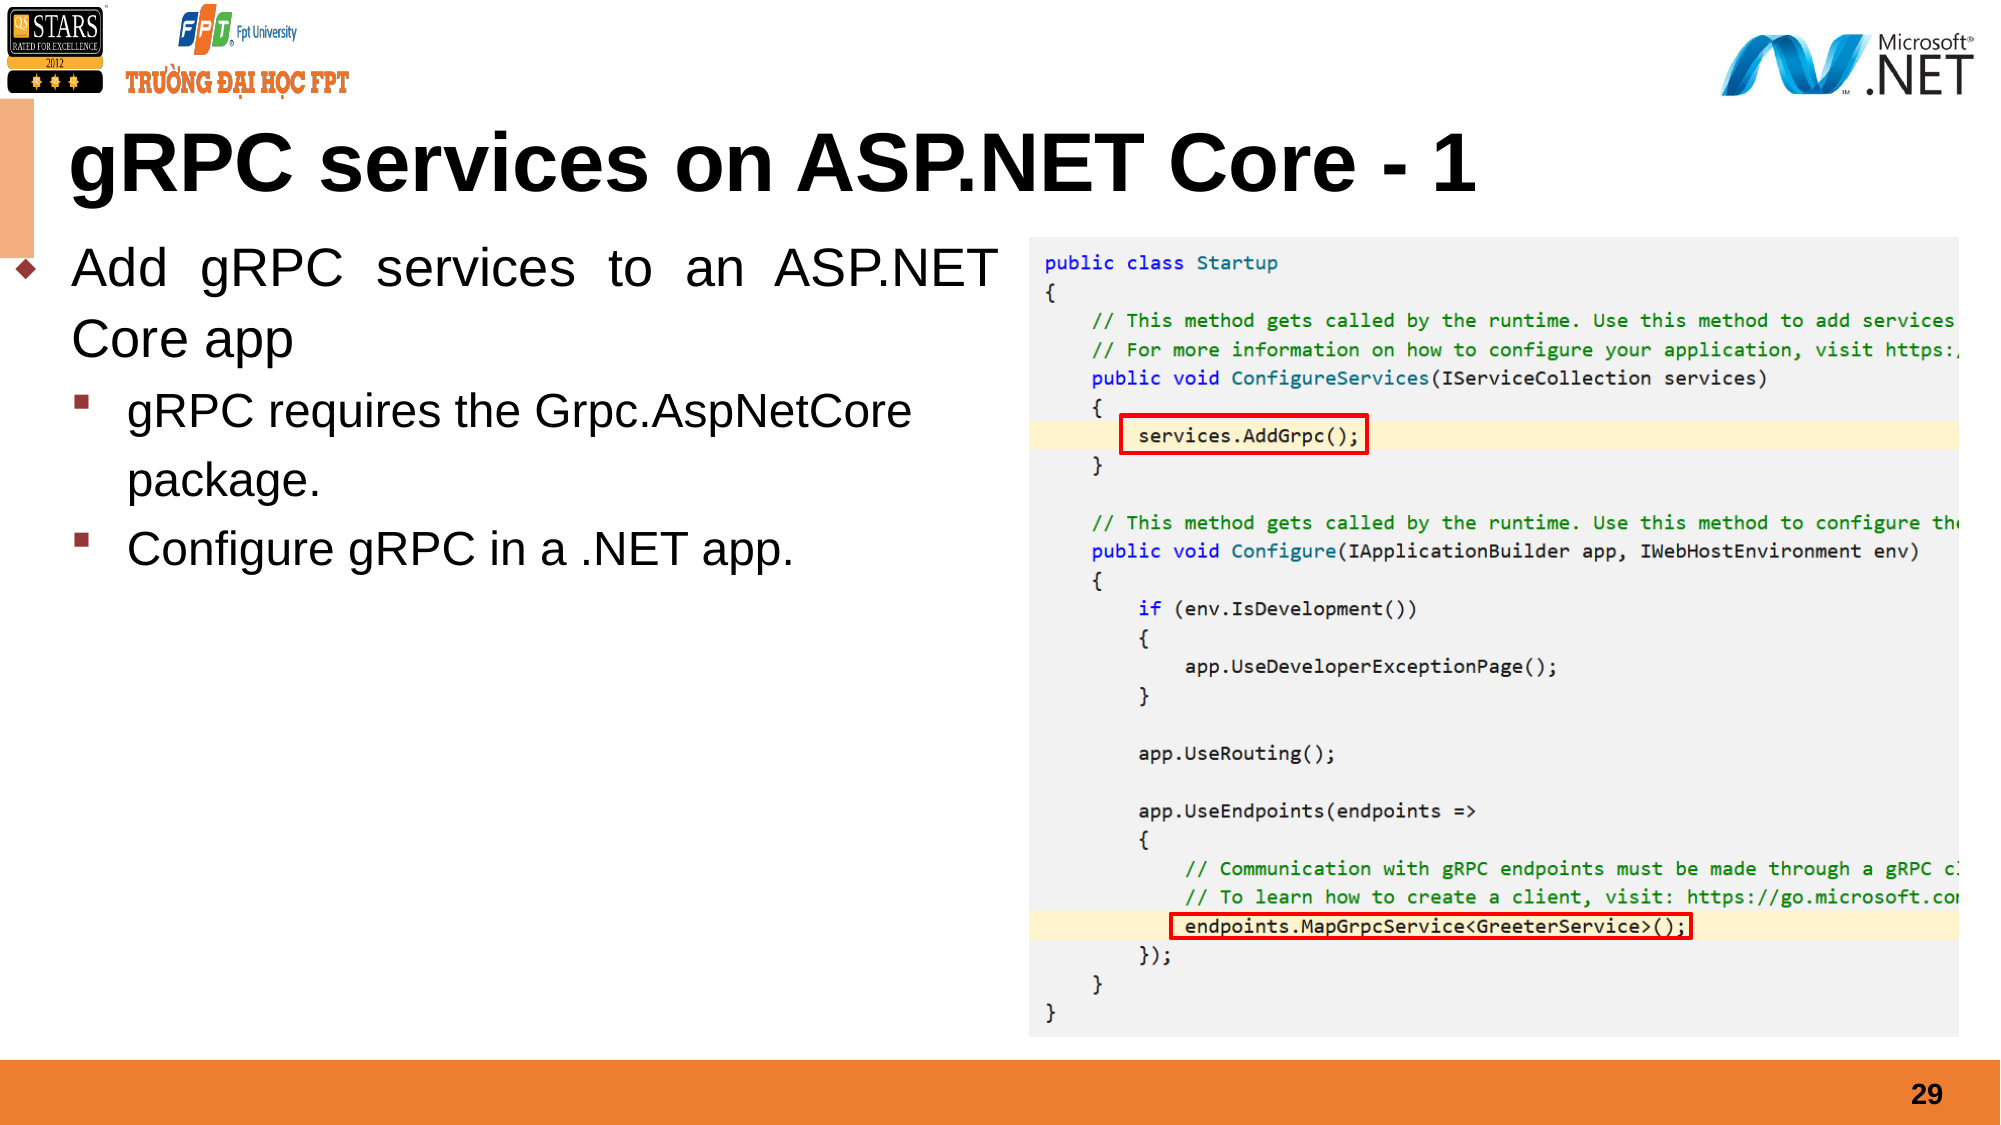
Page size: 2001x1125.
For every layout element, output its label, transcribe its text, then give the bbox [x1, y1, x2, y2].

picture [7, 4, 349, 99]
title gRPC services on ASP.NET Core - 1 [53, 111, 2000, 218]
list Add gRPC services to an ASP.NET Core app gRPC requires the Grpc.AspNetCore package. Configure gRPC in a .NET app. [0, 217, 1016, 1057]
picture [1685, 0, 2001, 129]
picture [1029, 237, 1959, 1037]
slide_number 29 [1508, 1063, 1959, 1123]
